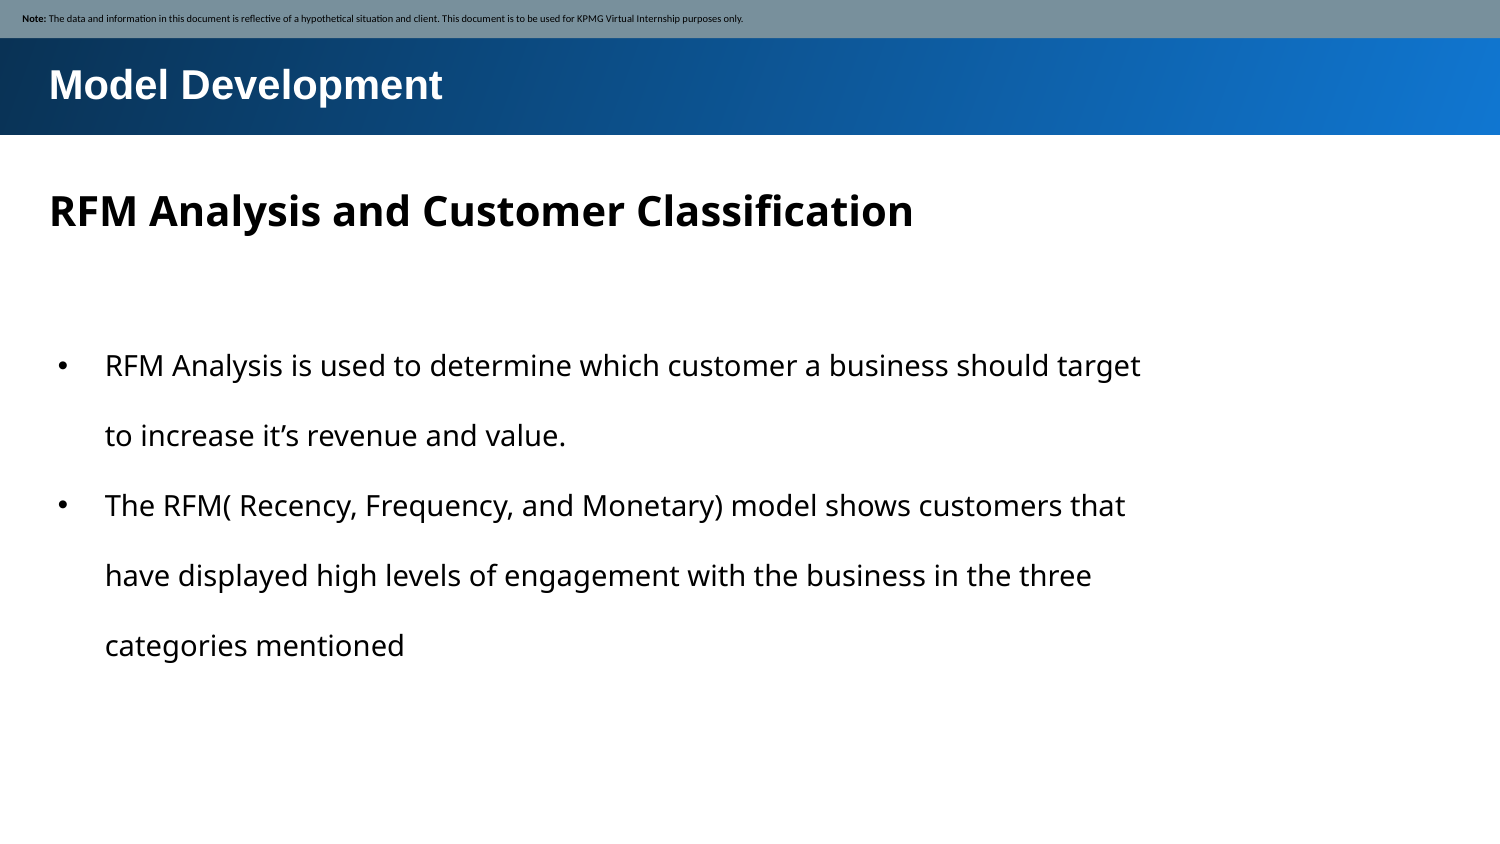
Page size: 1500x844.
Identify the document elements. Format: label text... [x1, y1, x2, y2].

text_box RFM Analysis is used to determine which customer a business should target to increase it’s revenue and value. The RFM( Recency, Frequency, and Monetary) model shows customers that have displayed high levels of engagement with the business in the three categories mentioned [50, 304, 1157, 670]
text_box RFM Analysis and Customer Classification [33, 162, 1439, 250]
text_box Model Development [33, 43, 1439, 124]
text_box Note: The data and information in this document is reflective of a hypothetical situation and client. This document is to be used for KPMG Virtual Internship purposes only. [0, 0, 1500, 39]
text_box [0, 39, 1500, 135]
